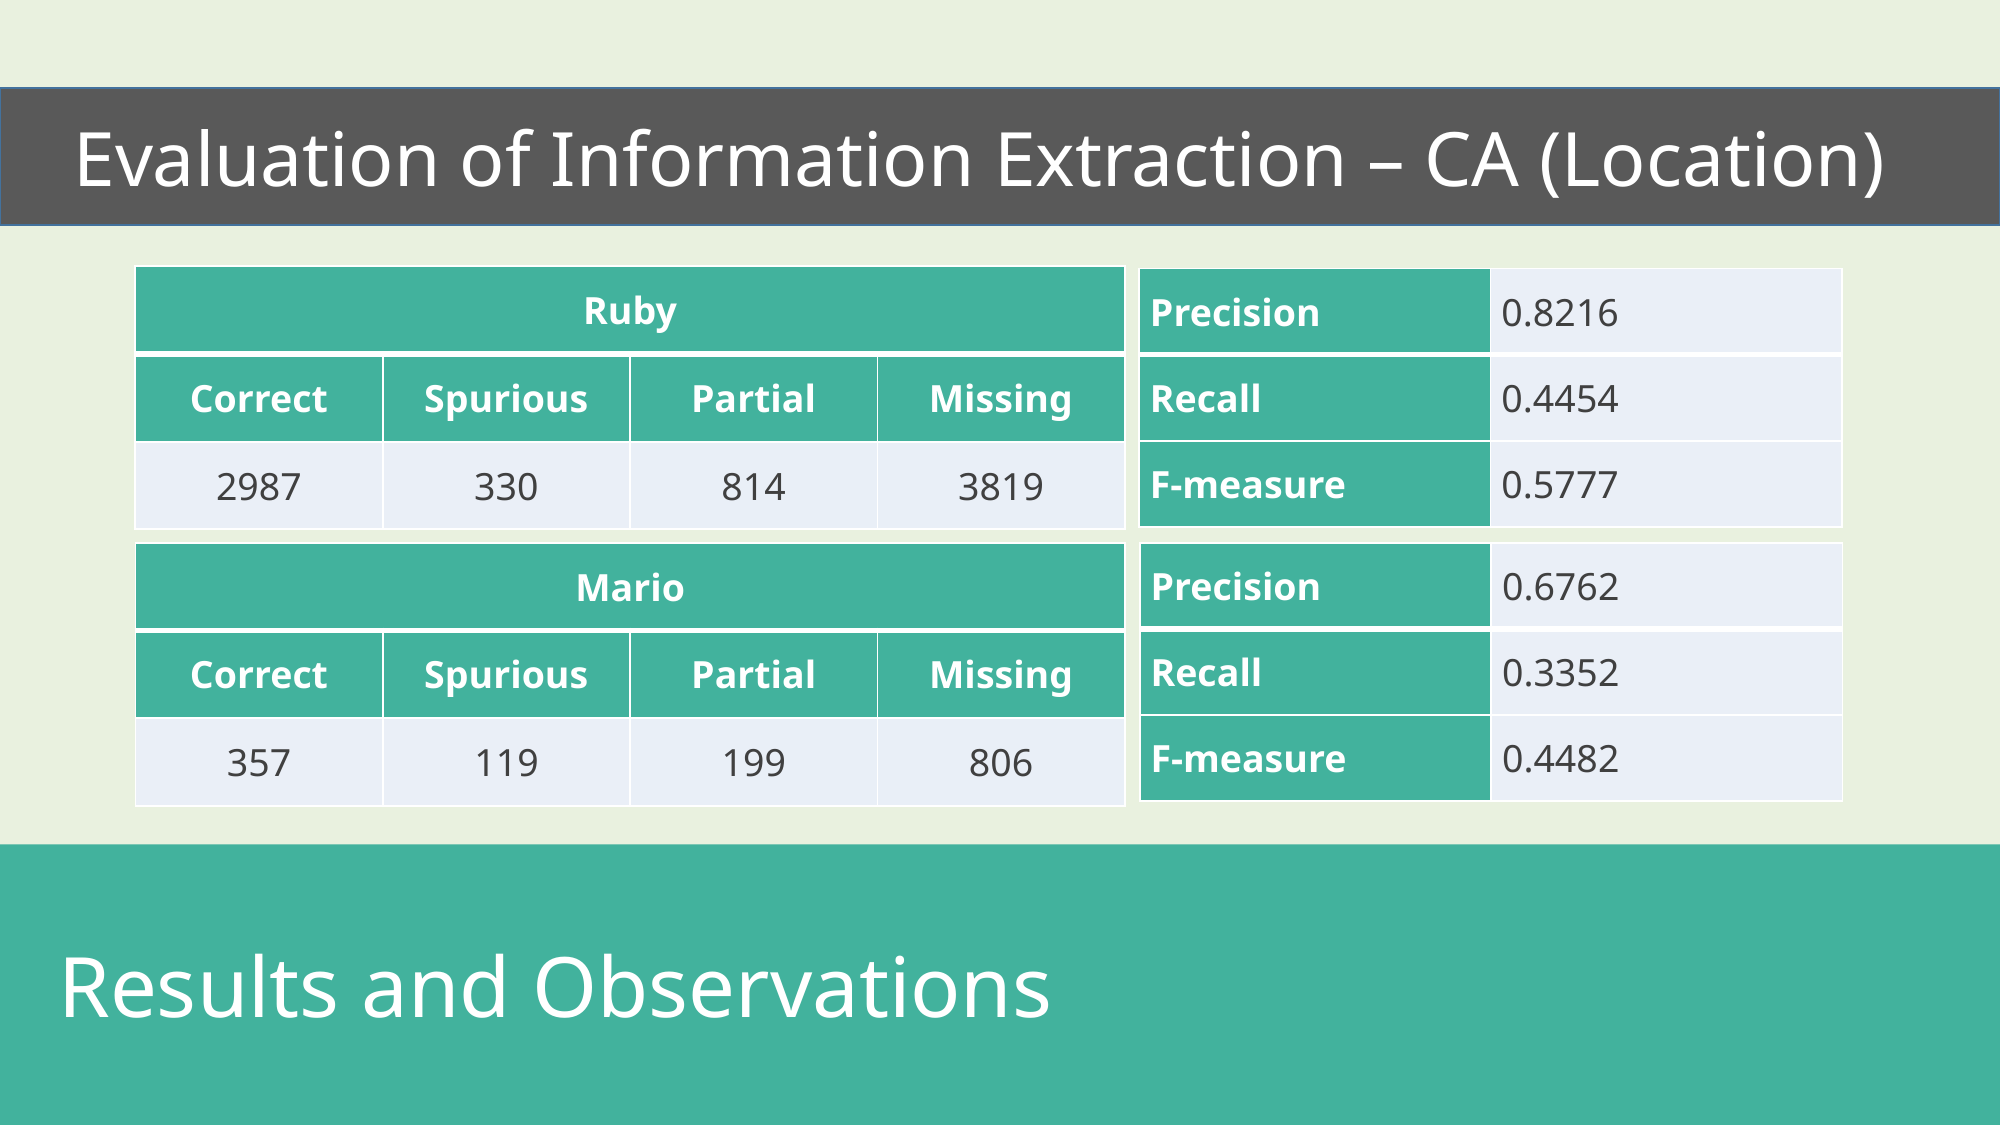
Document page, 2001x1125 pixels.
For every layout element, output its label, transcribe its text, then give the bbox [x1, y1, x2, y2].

table_cell 0.4482 [1492, 716, 1842, 800]
table_cell 119 [384, 719, 629, 805]
table_cell F-measure [1141, 716, 1490, 800]
table_cell F-measure [1140, 442, 1490, 526]
table_cell Correct [136, 633, 382, 717]
table_cell Recall [1140, 357, 1490, 440]
table_cell Missing [878, 357, 1124, 441]
table_cell Partial [631, 357, 877, 441]
table_cell 0.4454 [1491, 357, 1841, 440]
table_header Precision [1140, 269, 1490, 352]
table_header Precision [1141, 544, 1490, 626]
table_cell Correct [136, 357, 382, 441]
table_cell 814 [631, 443, 877, 528]
table_cell 357 [136, 719, 382, 805]
table_header 0.6762 [1492, 544, 1842, 626]
table_cell Missing [878, 633, 1124, 717]
table_cell Partial [631, 633, 877, 717]
table_header Mario [136, 544, 1124, 628]
table_header 0.8216 [1491, 269, 1841, 352]
table_cell 806 [878, 719, 1124, 805]
table_cell 0.3352 [1492, 632, 1842, 714]
text_box Evaluation of Information Extraction – CA (Location) [0, 87, 2000, 226]
table_cell Spurious [384, 633, 629, 717]
text_box Results and Observations [0, 843, 2000, 1125]
table_cell 2987 [136, 443, 382, 528]
table_cell 330 [384, 443, 629, 528]
table_cell 199 [631, 719, 877, 805]
table_cell 3819 [878, 443, 1124, 528]
table_cell 0.5777 [1491, 442, 1841, 526]
table_header Ruby [136, 267, 1124, 351]
table_cell Spurious [384, 357, 629, 441]
table_cell Recall [1141, 632, 1490, 714]
